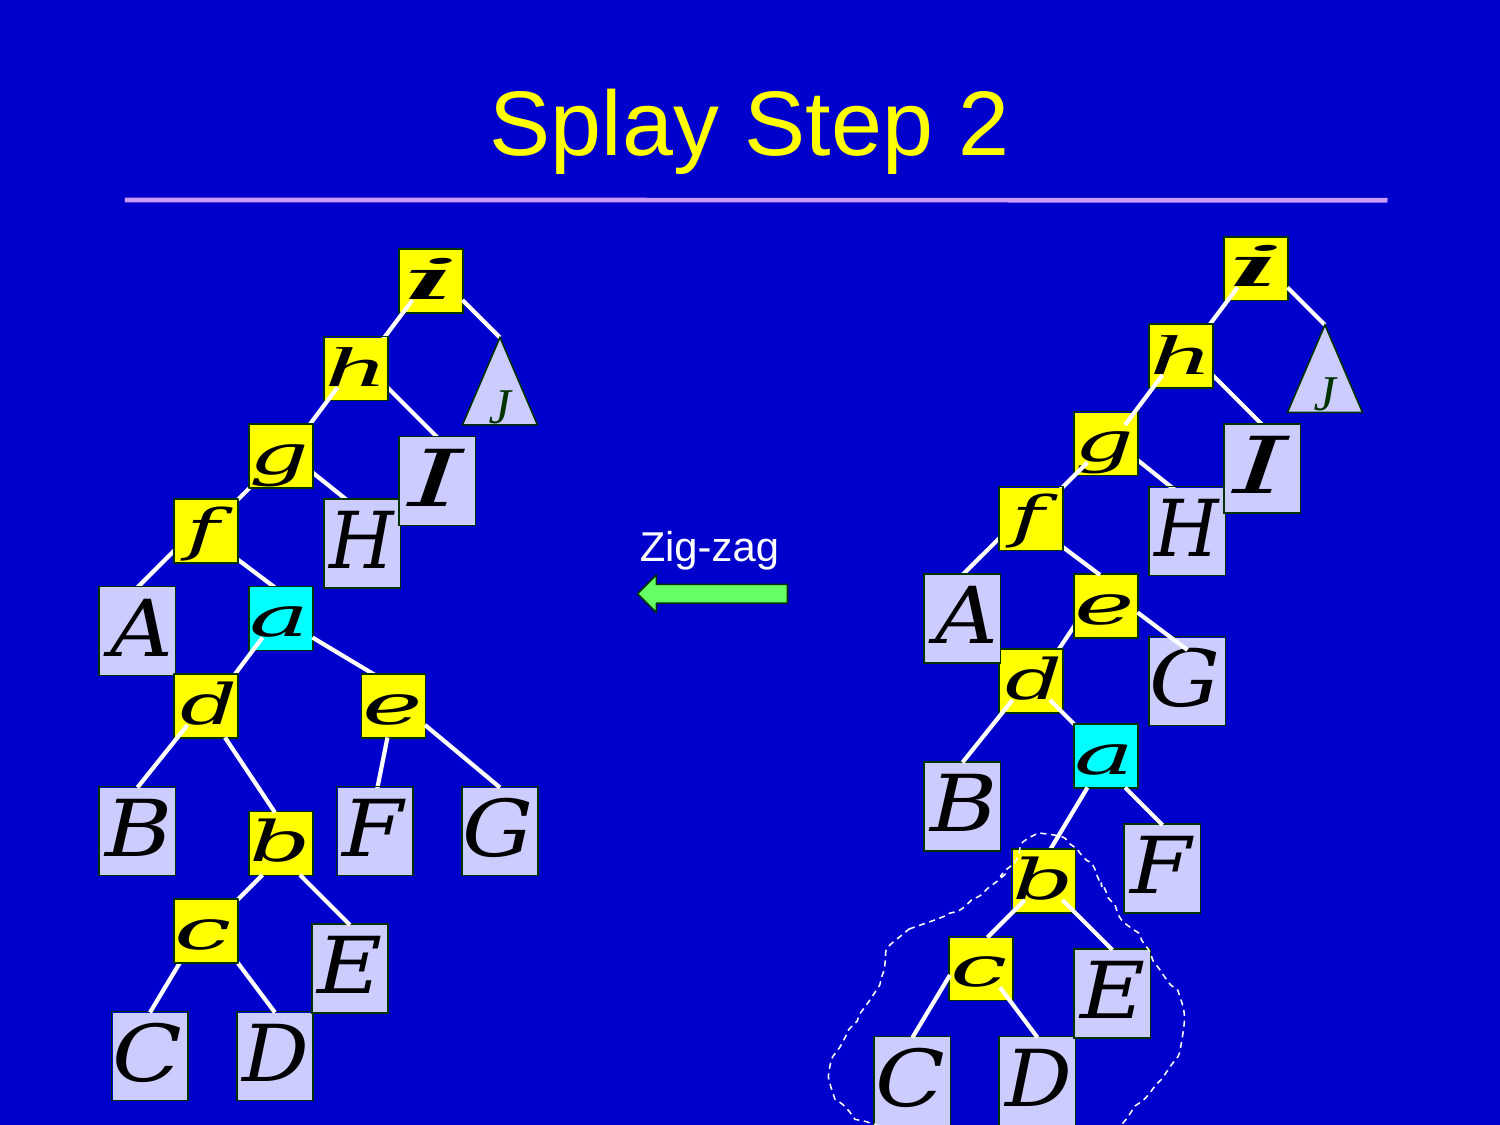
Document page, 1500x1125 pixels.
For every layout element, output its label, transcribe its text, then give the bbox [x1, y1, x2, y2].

text_box J [1287, 324, 1363, 413]
text_box [828, 832, 1185, 1125]
text_box [637, 578, 788, 613]
text_box Zig-zag [624, 512, 800, 578]
title Splay Step 2 [112, 24, 1388, 213]
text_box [99, 249, 538, 1101]
